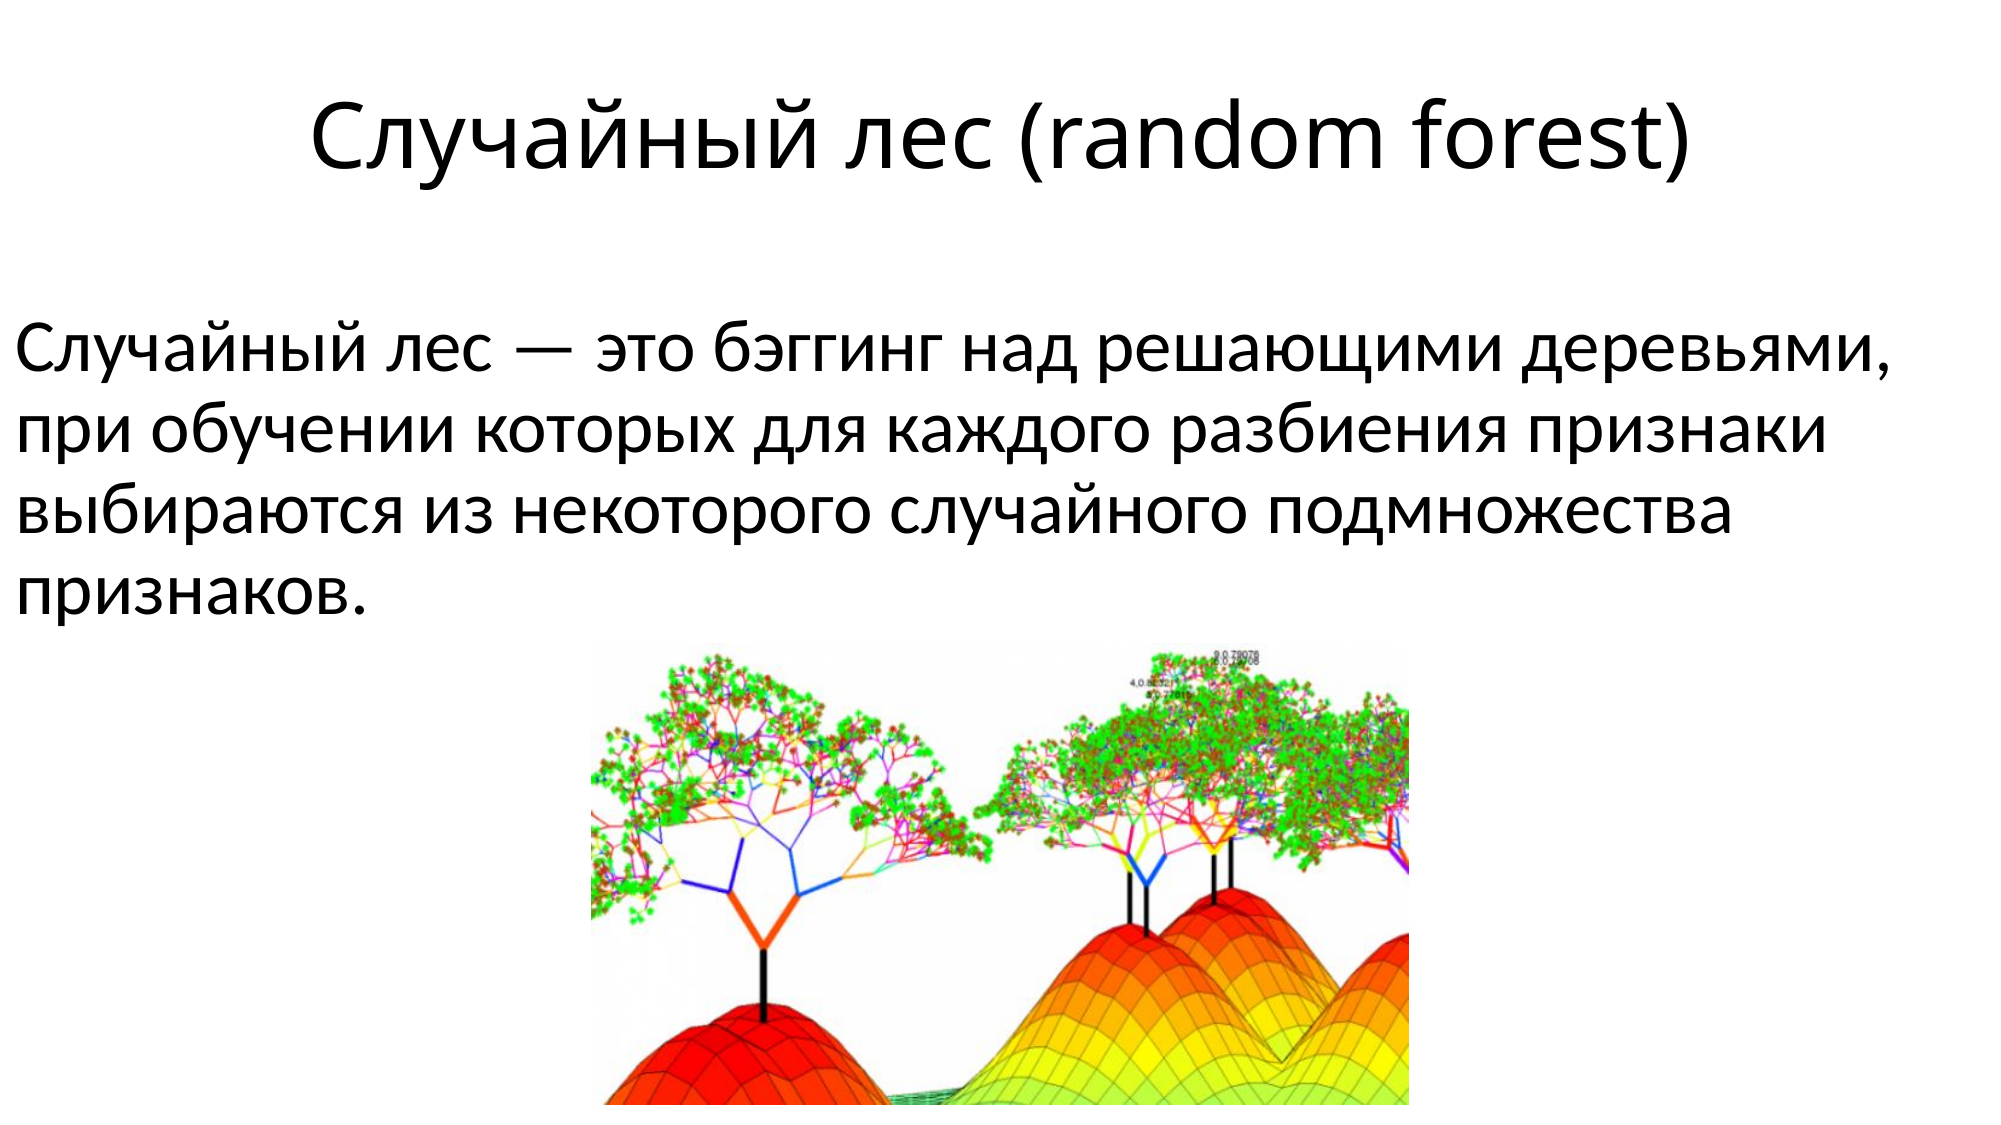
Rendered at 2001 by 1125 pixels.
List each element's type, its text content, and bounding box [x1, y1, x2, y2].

title Случайный лес (random forest) [0, 0, 2000, 278]
picture [591, 643, 1409, 1105]
list Cлучайный лес — это бэггинг над решающими деревьями, при обучении которых для каждого разбиения признаки выбираются из некоторого случайного подмножества признаков. [0, 299, 2000, 1125]
